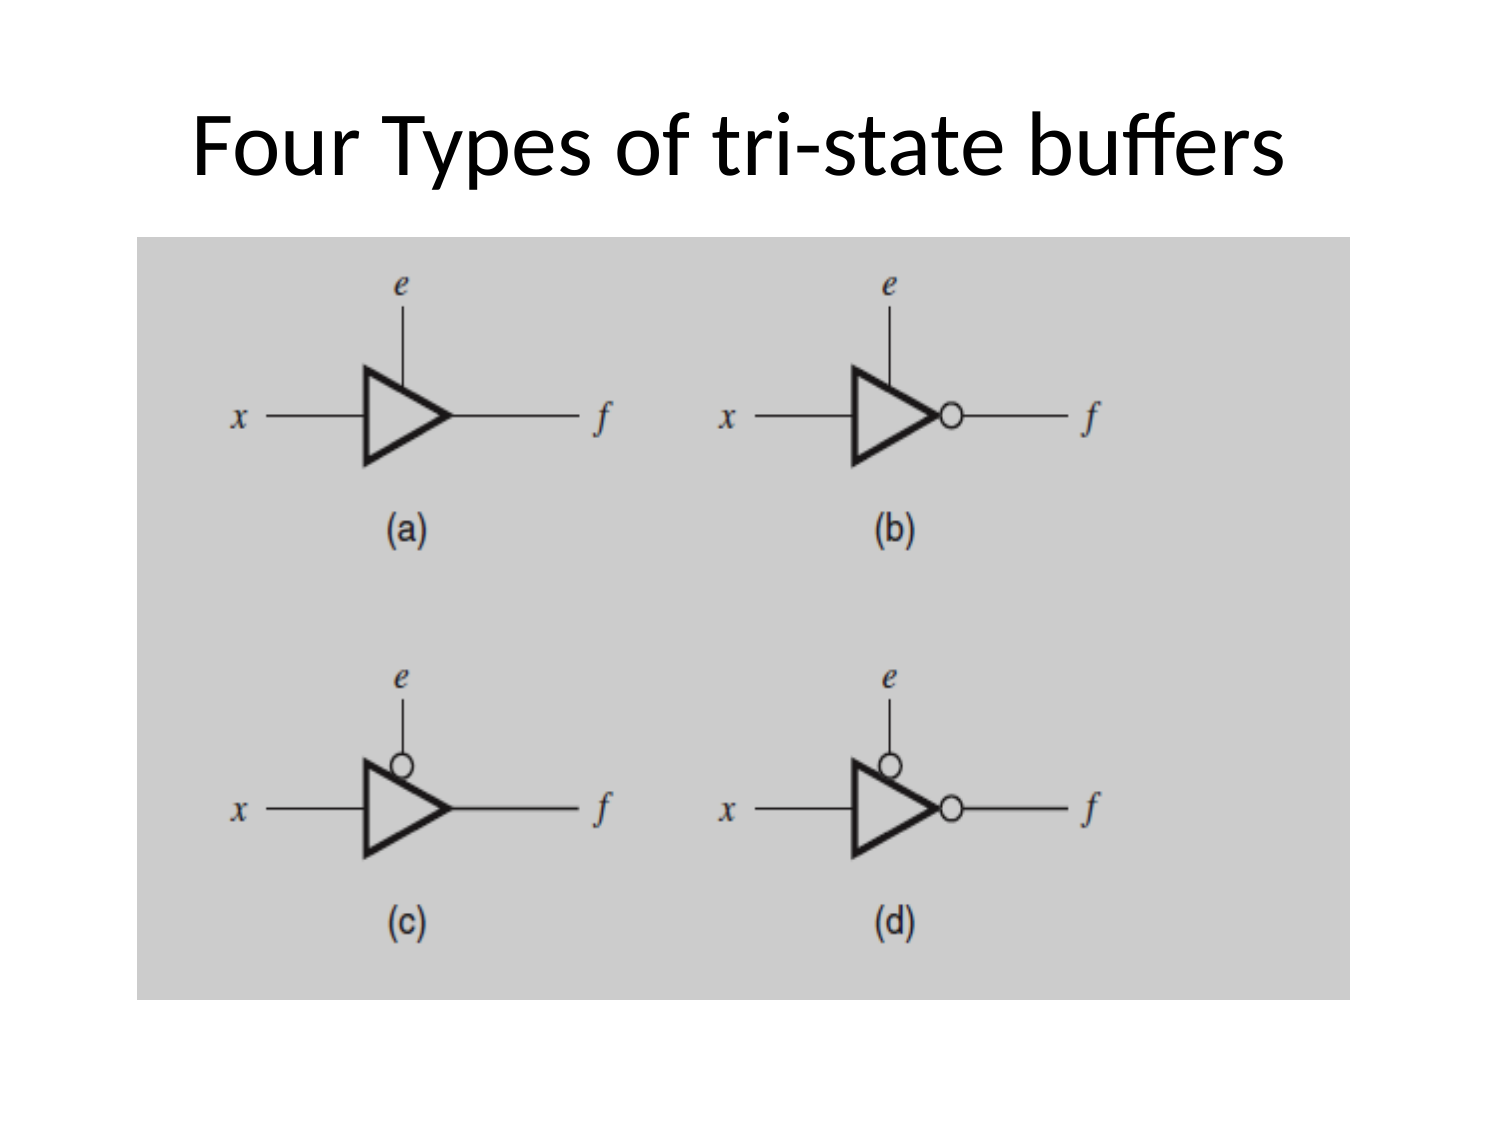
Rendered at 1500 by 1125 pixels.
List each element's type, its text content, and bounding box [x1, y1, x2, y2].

picture [137, 237, 1351, 1001]
title Four Types of tri-state buffers [75, 45, 1425, 233]
